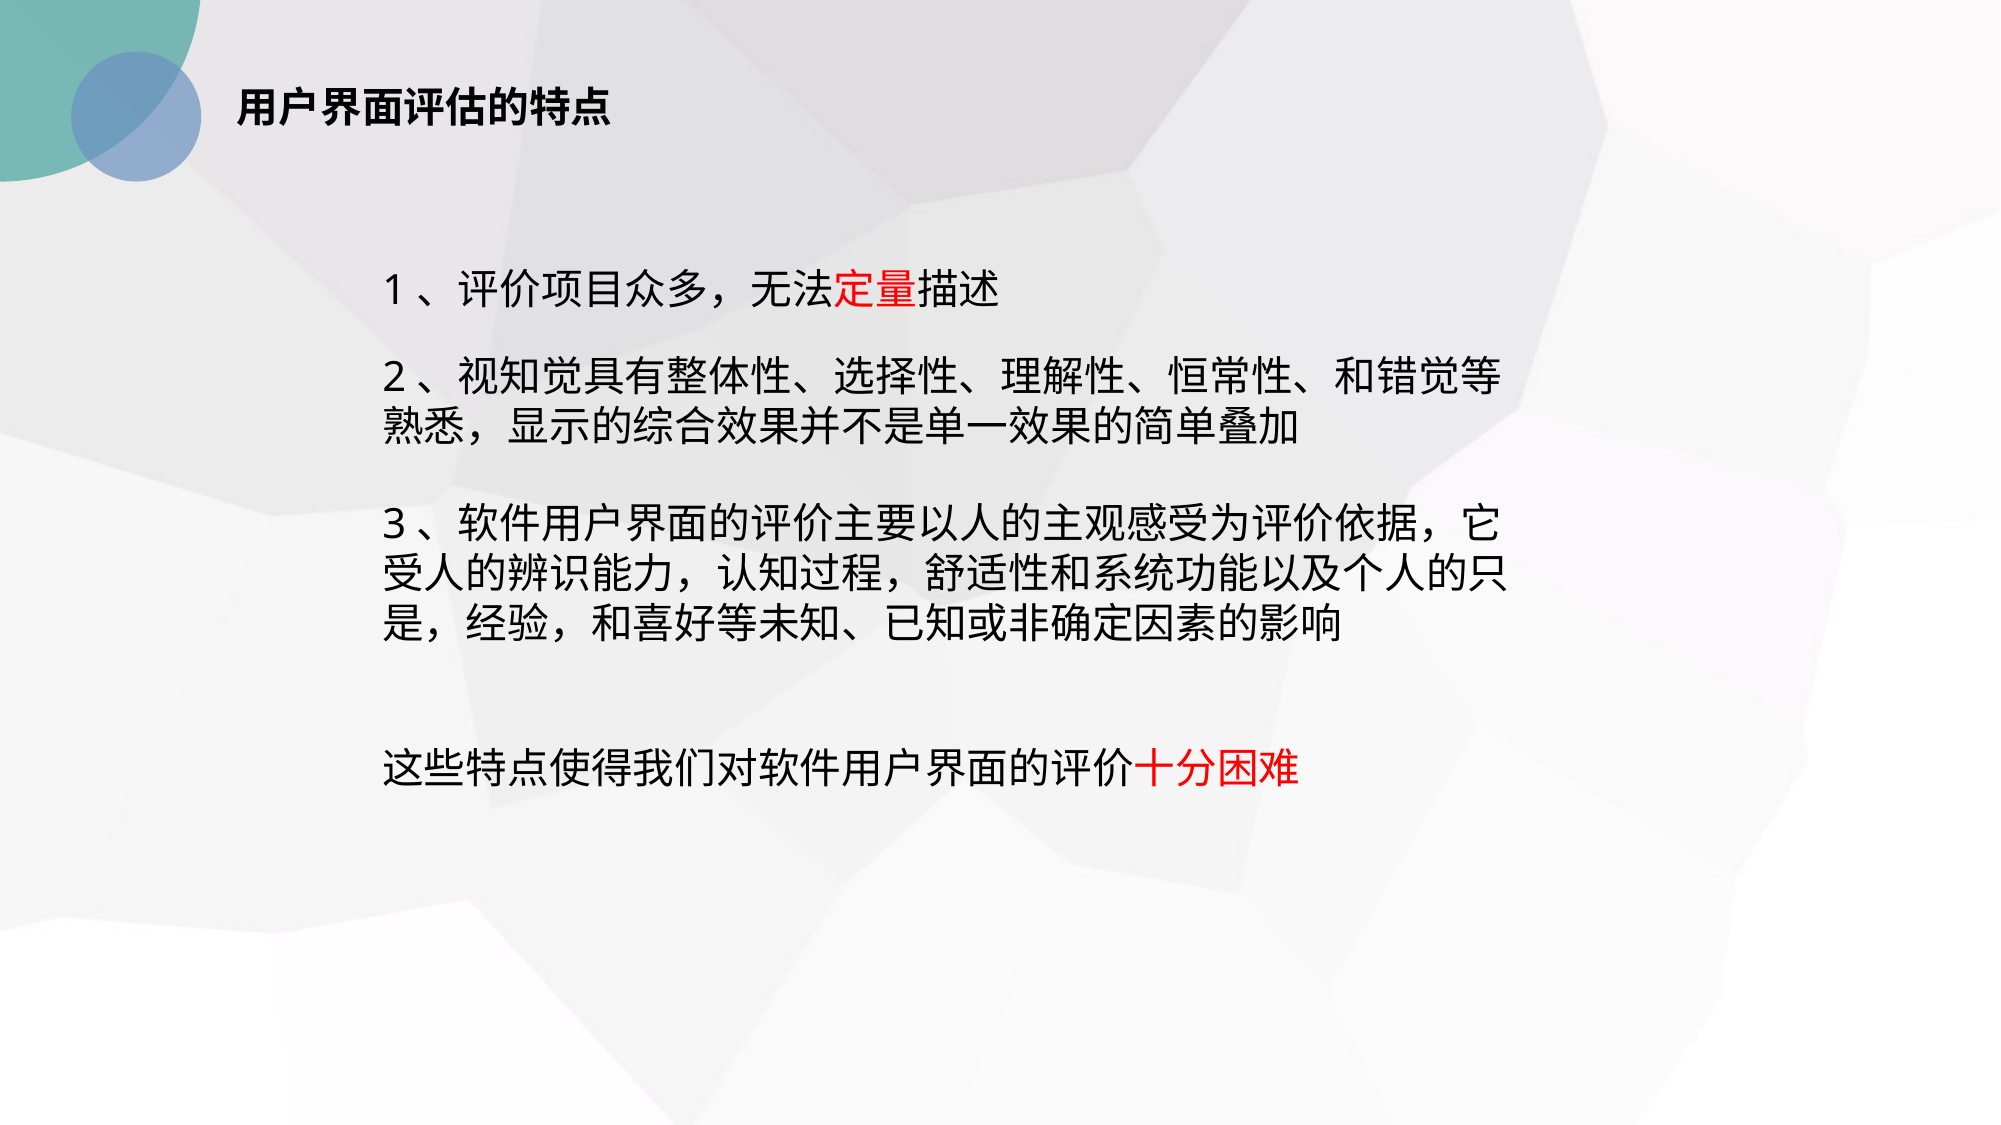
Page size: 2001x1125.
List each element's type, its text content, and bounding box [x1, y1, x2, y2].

text_box 1、评价项目众多，无法定量描述 [367, 254, 1552, 320]
text_box 这些特点使得我们对软件用户界面的评价十分困难 [367, 734, 1552, 799]
text_box 用户界面评估的特点 [222, 73, 628, 139]
text_box 3、软件用户界面的评价主要以人的主观感受为评价依据，它受人的辨识能力，认知过程，舒适性和系统功能以及个人的只是，经验，和喜好等未知、已知或非确定因素的影响 [367, 489, 1552, 654]
text_box [0, 0, 202, 183]
picture [0, 0, 2001, 1125]
text_box 2、视知觉具有整体性、选择性、理解性、恒常性、和错觉等熟悉，显示的综合效果并不是单一效果的简单叠加 [367, 342, 1552, 458]
text_box [70, 50, 203, 183]
